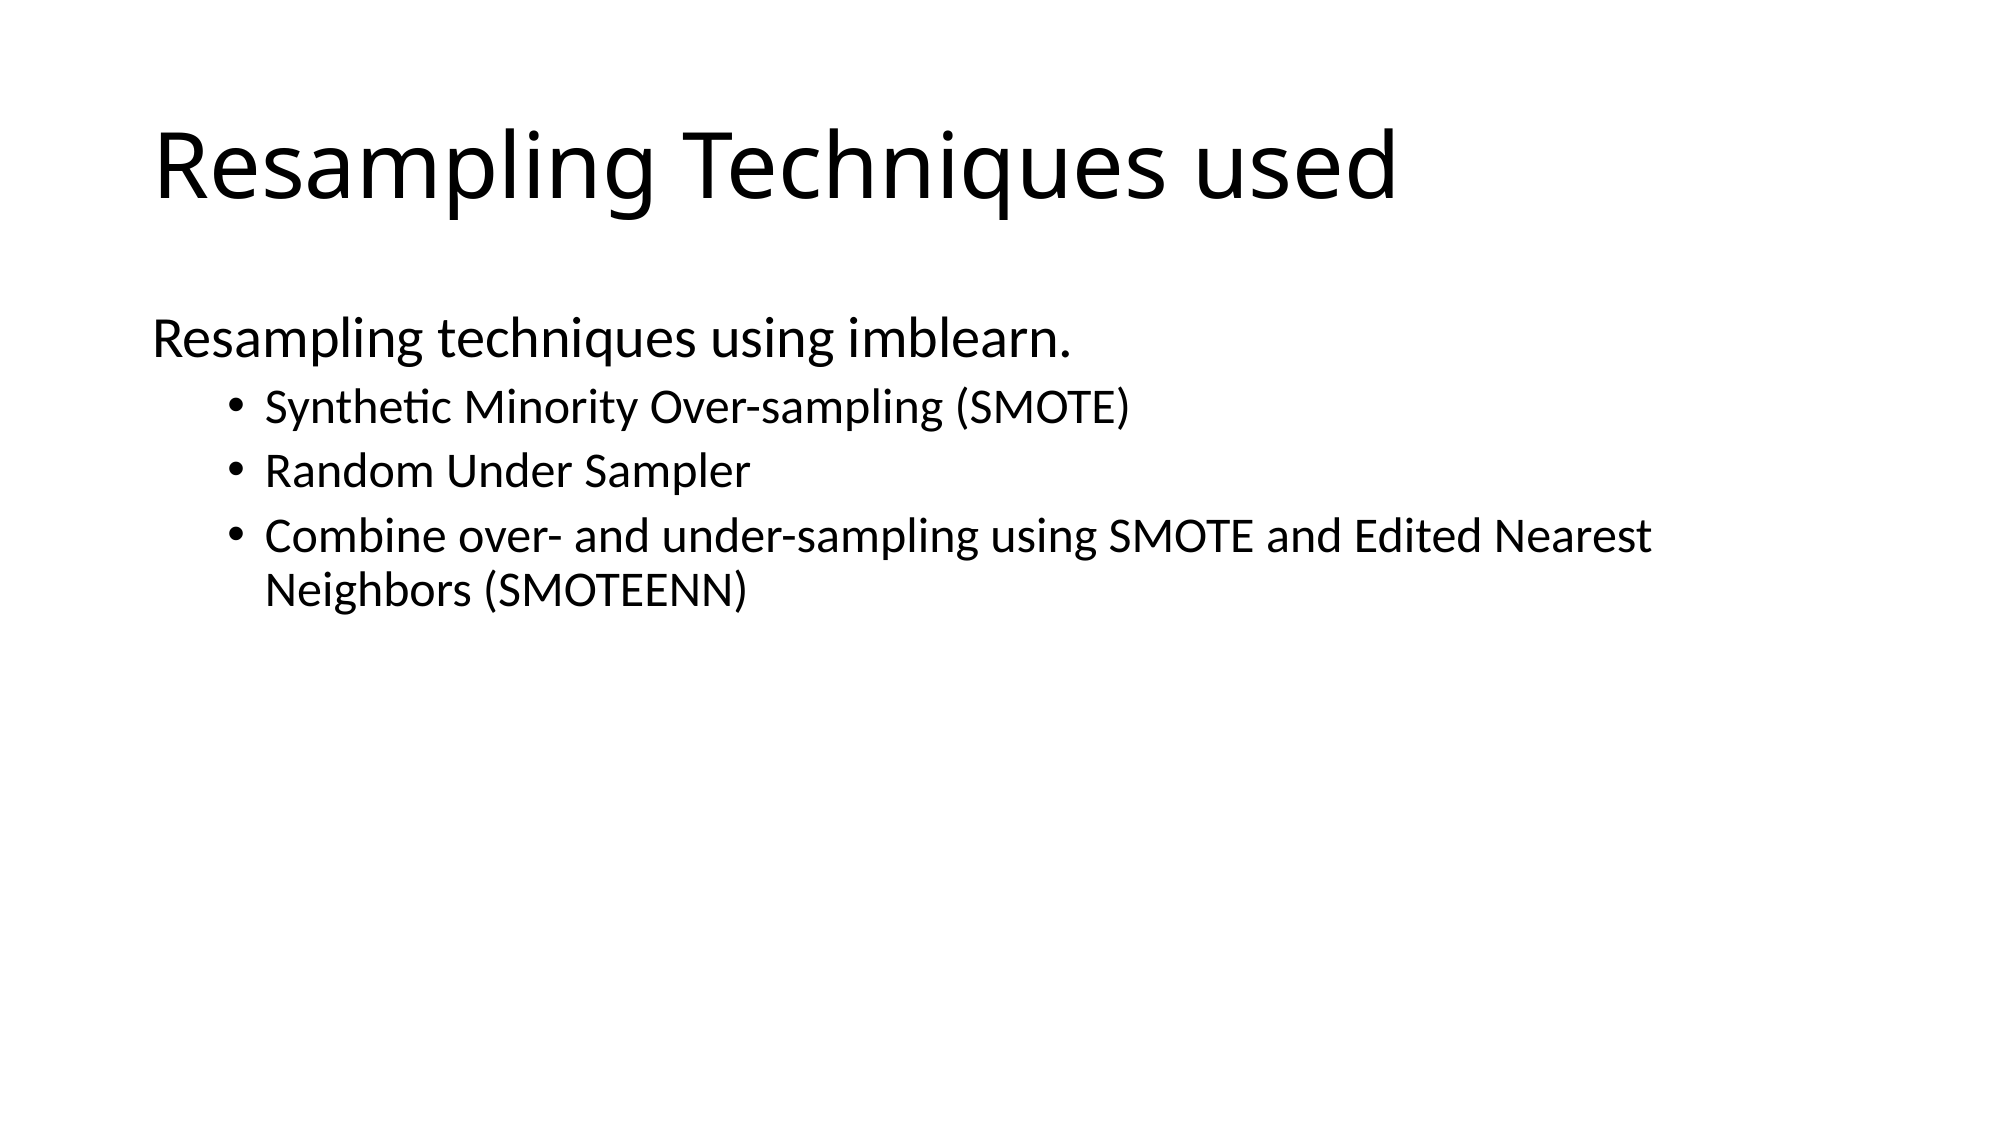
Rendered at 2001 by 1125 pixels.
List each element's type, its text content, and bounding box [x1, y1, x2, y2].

title Resampling Techniques used [137, 59, 1863, 278]
list Resampling techniques using imblearn. Synthetic Minority Over-sampling (SMOTE) Random Under Sampler Combine over- and under-sampling using SMOTE and Edited Nearest Neighbors (SMOTEENN) [137, 299, 1863, 1014]
